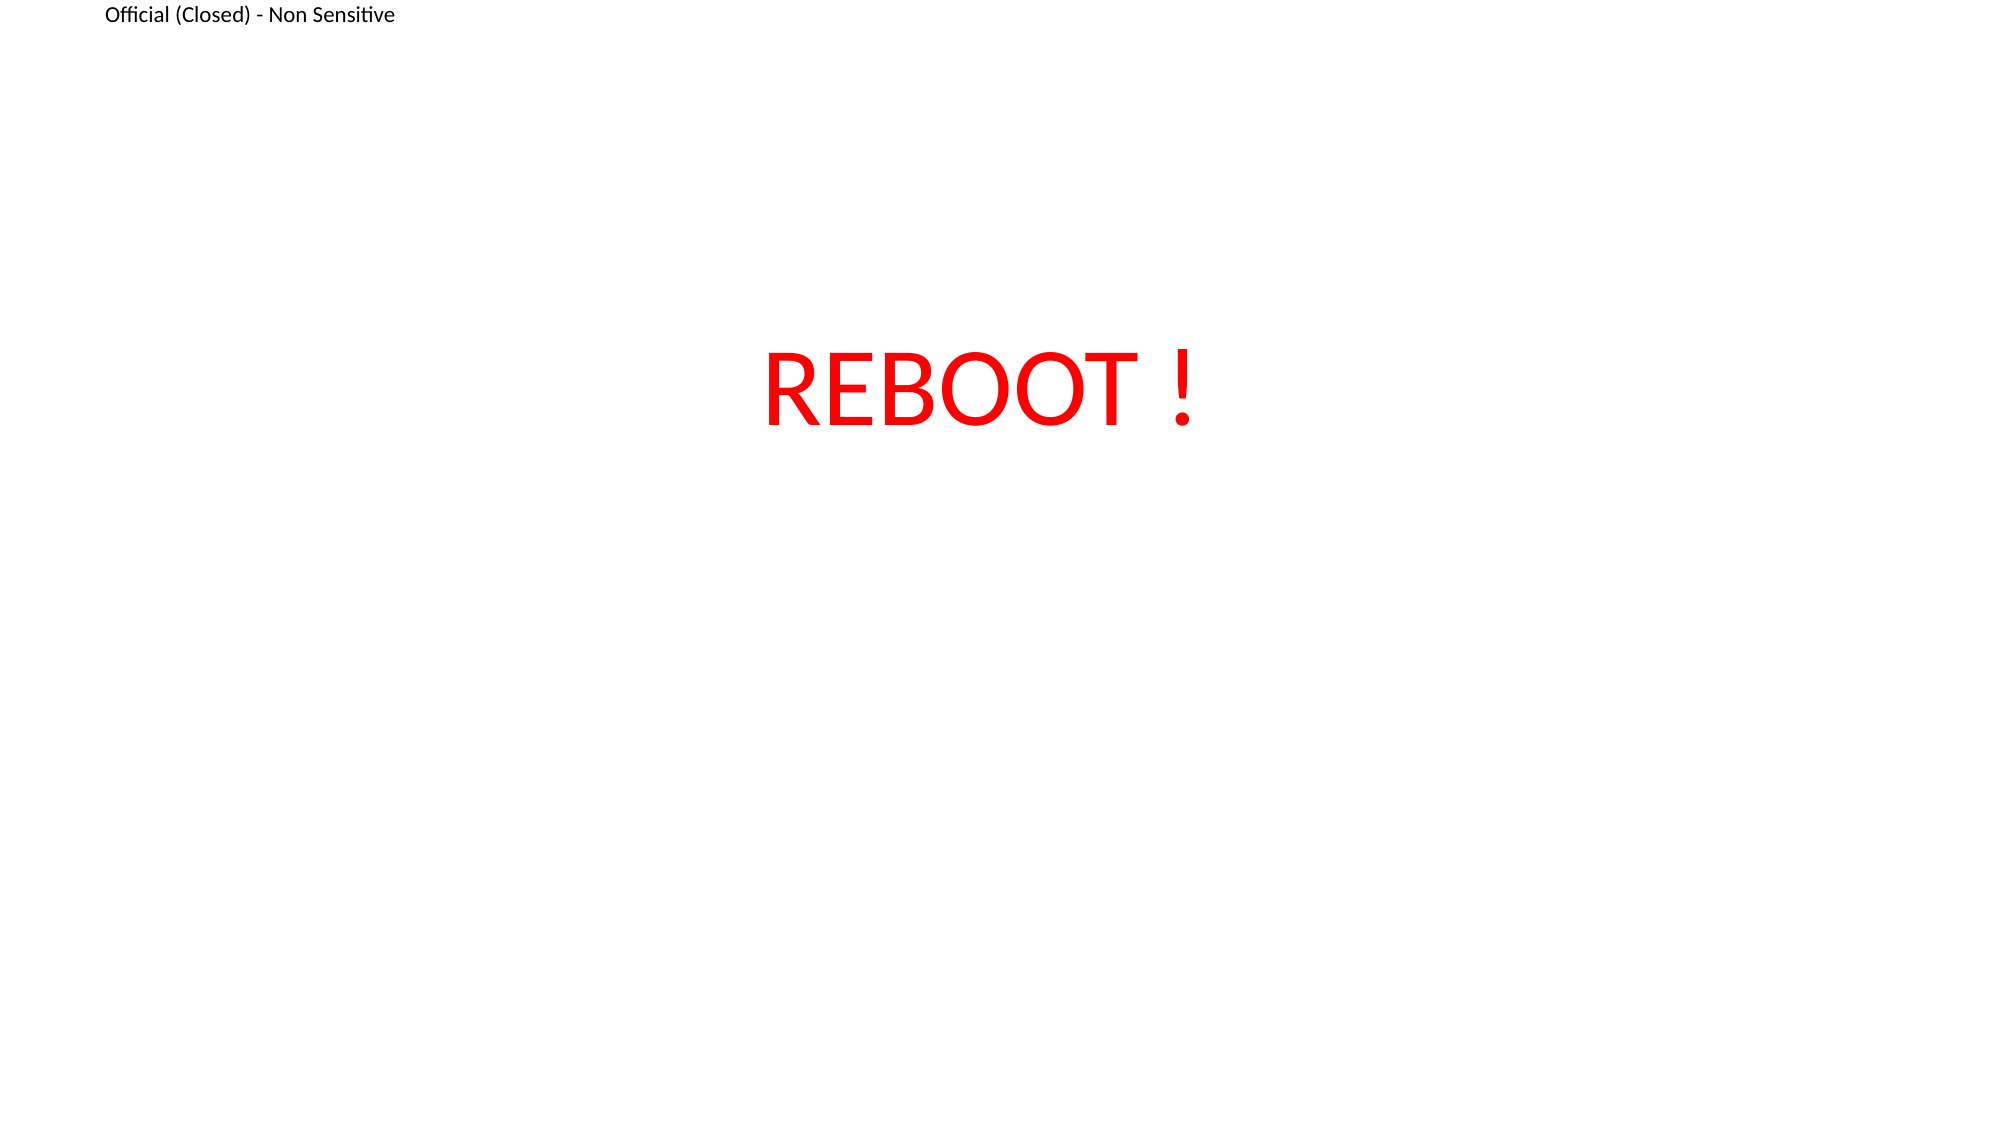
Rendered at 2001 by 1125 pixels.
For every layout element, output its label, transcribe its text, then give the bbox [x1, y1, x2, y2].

text_box REBOOT ! [199, 305, 1765, 456]
